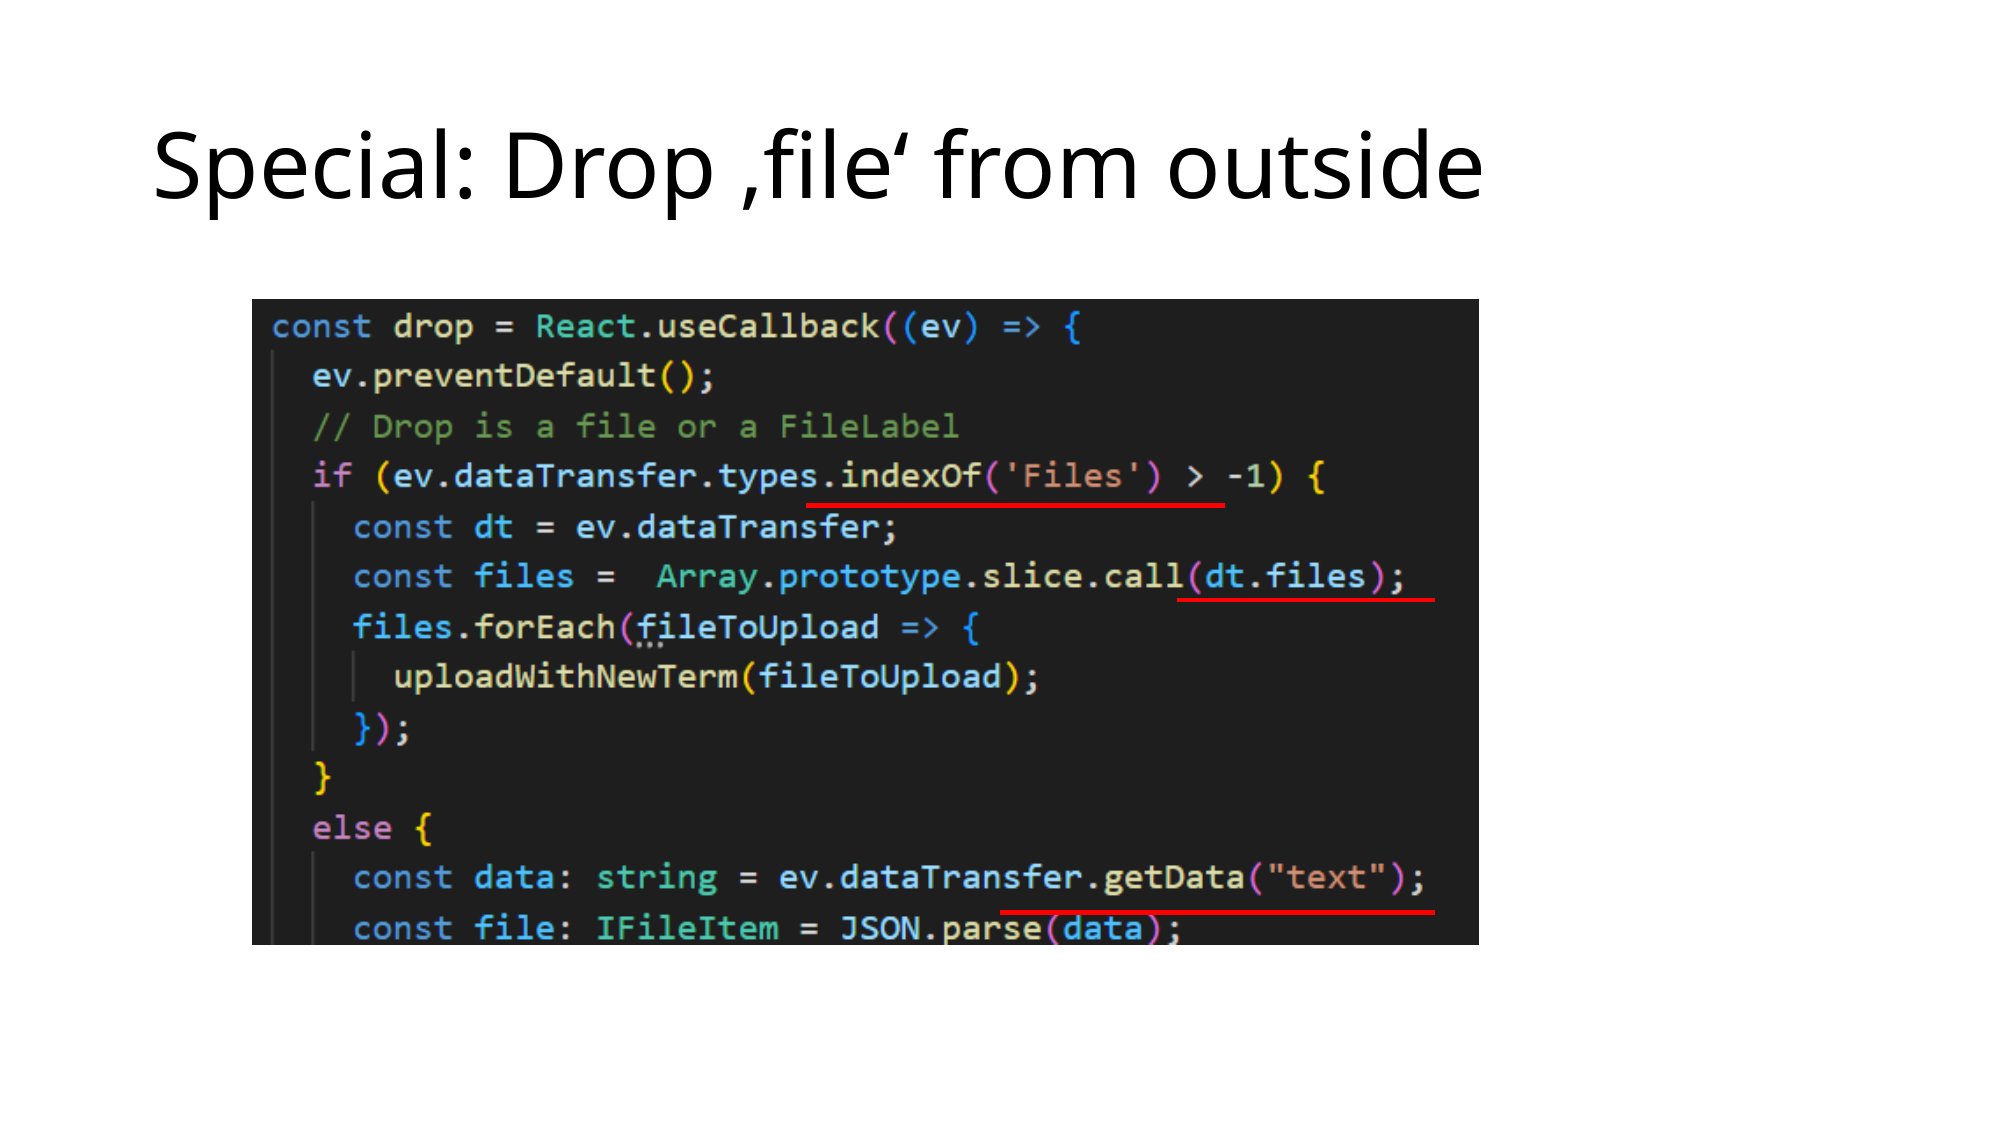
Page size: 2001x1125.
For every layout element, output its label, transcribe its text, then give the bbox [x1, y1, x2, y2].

picture [252, 299, 1479, 945]
title Special: Drop ‚file‘ from outside [137, 59, 1863, 278]
